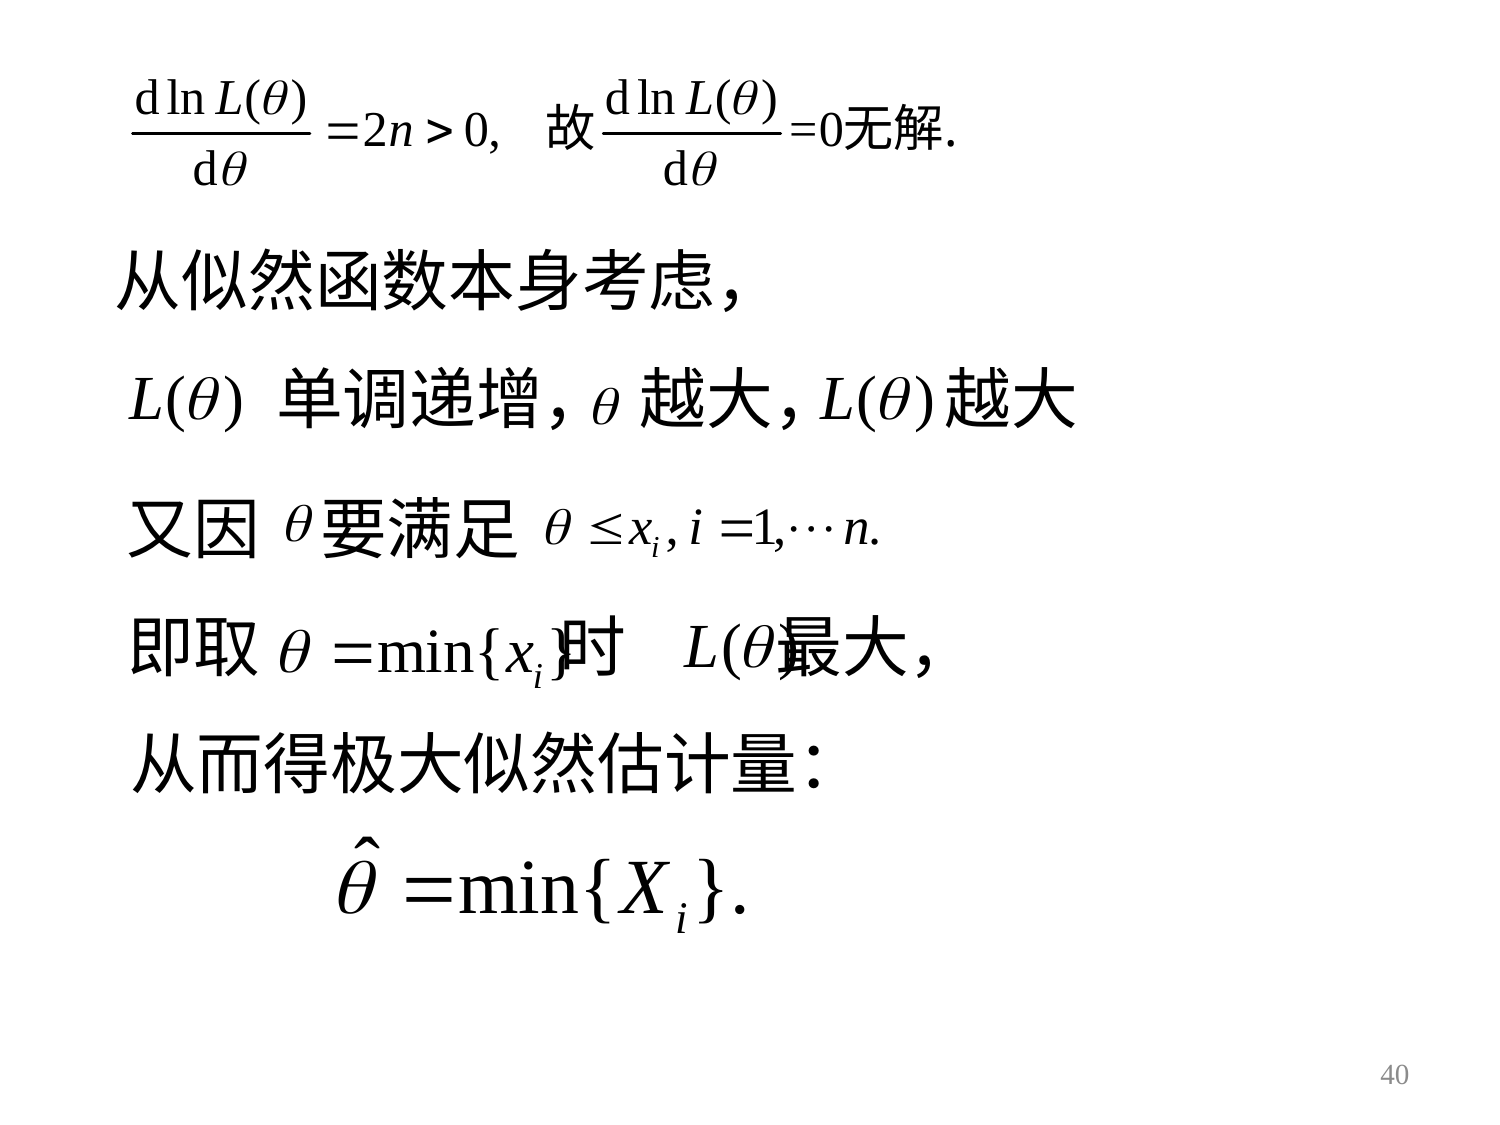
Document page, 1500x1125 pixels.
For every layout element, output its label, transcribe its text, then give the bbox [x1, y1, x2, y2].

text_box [325, 822, 761, 953]
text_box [537, 491, 888, 571]
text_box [808, 361, 945, 446]
text_box 从似然函数本身考虑， [100, 231, 880, 327]
slide_number 40 [1074, 1042, 1425, 1103]
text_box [123, 66, 963, 197]
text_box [269, 609, 585, 705]
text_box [117, 361, 255, 446]
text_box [673, 609, 810, 694]
text_box 又因 要满足 [112, 479, 1010, 575]
text_box 即取 时 最大， [112, 597, 1341, 693]
text_box 单调递增， 越大， 越大 [125, 349, 1247, 445]
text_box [277, 491, 324, 556]
text_box 从而得极大似然估计量： [115, 714, 880, 810]
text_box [584, 374, 631, 438]
